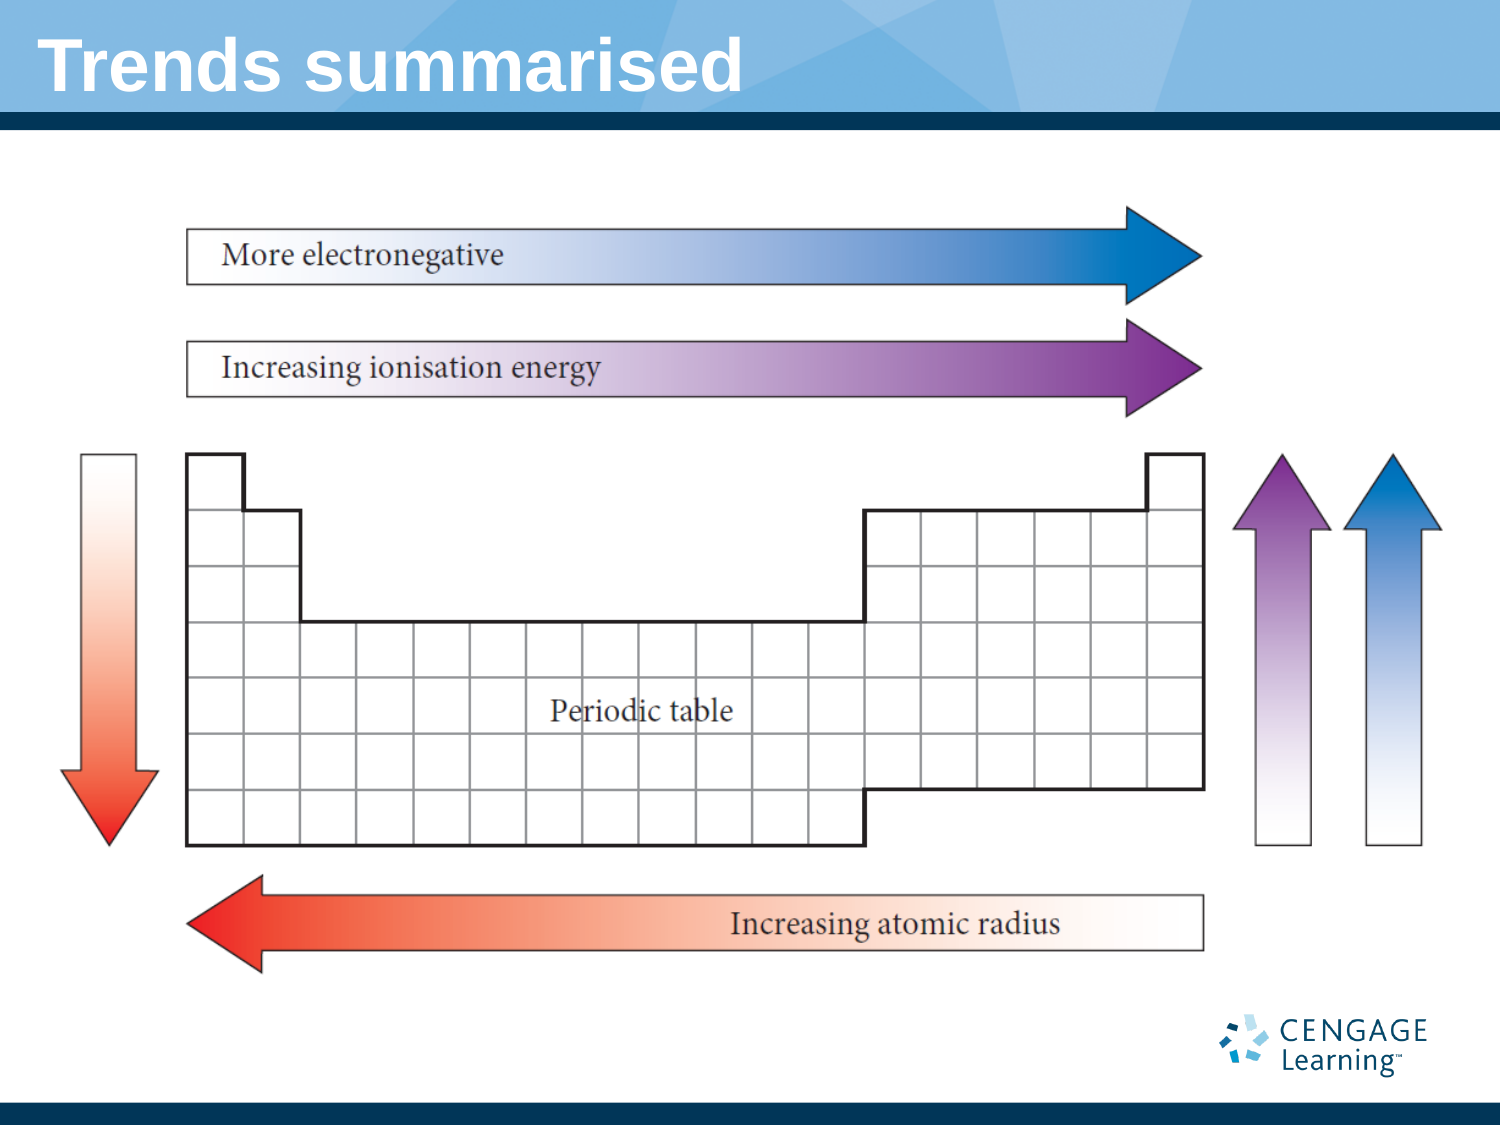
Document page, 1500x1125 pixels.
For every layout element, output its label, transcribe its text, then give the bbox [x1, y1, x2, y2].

title Trends summarised [37, 24, 1388, 138]
picture [49, 187, 1463, 1101]
picture [0, 0, 1500, 112]
